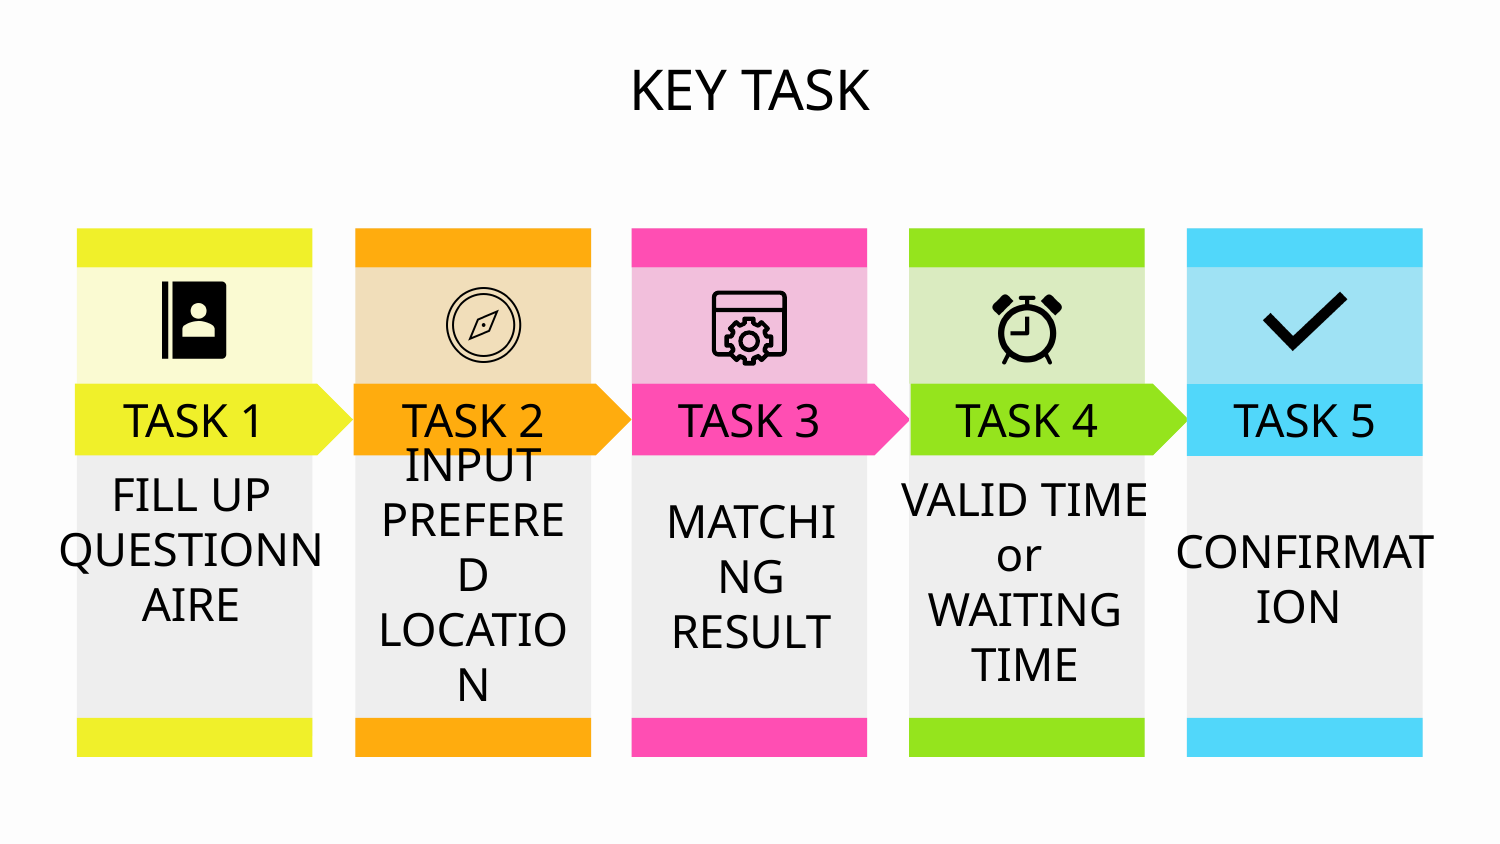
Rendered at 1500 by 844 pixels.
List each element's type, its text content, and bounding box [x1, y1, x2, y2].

picture [144, 269, 245, 371]
picture [1261, 277, 1349, 365]
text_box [1155, 227, 1454, 758]
picture [977, 279, 1077, 379]
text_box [711, 290, 788, 366]
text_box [631, 227, 882, 758]
picture [435, 277, 532, 373]
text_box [883, 227, 1154, 758]
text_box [353, 227, 630, 758]
text_box KEY TASK [82, 49, 1418, 126]
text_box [35, 227, 352, 758]
